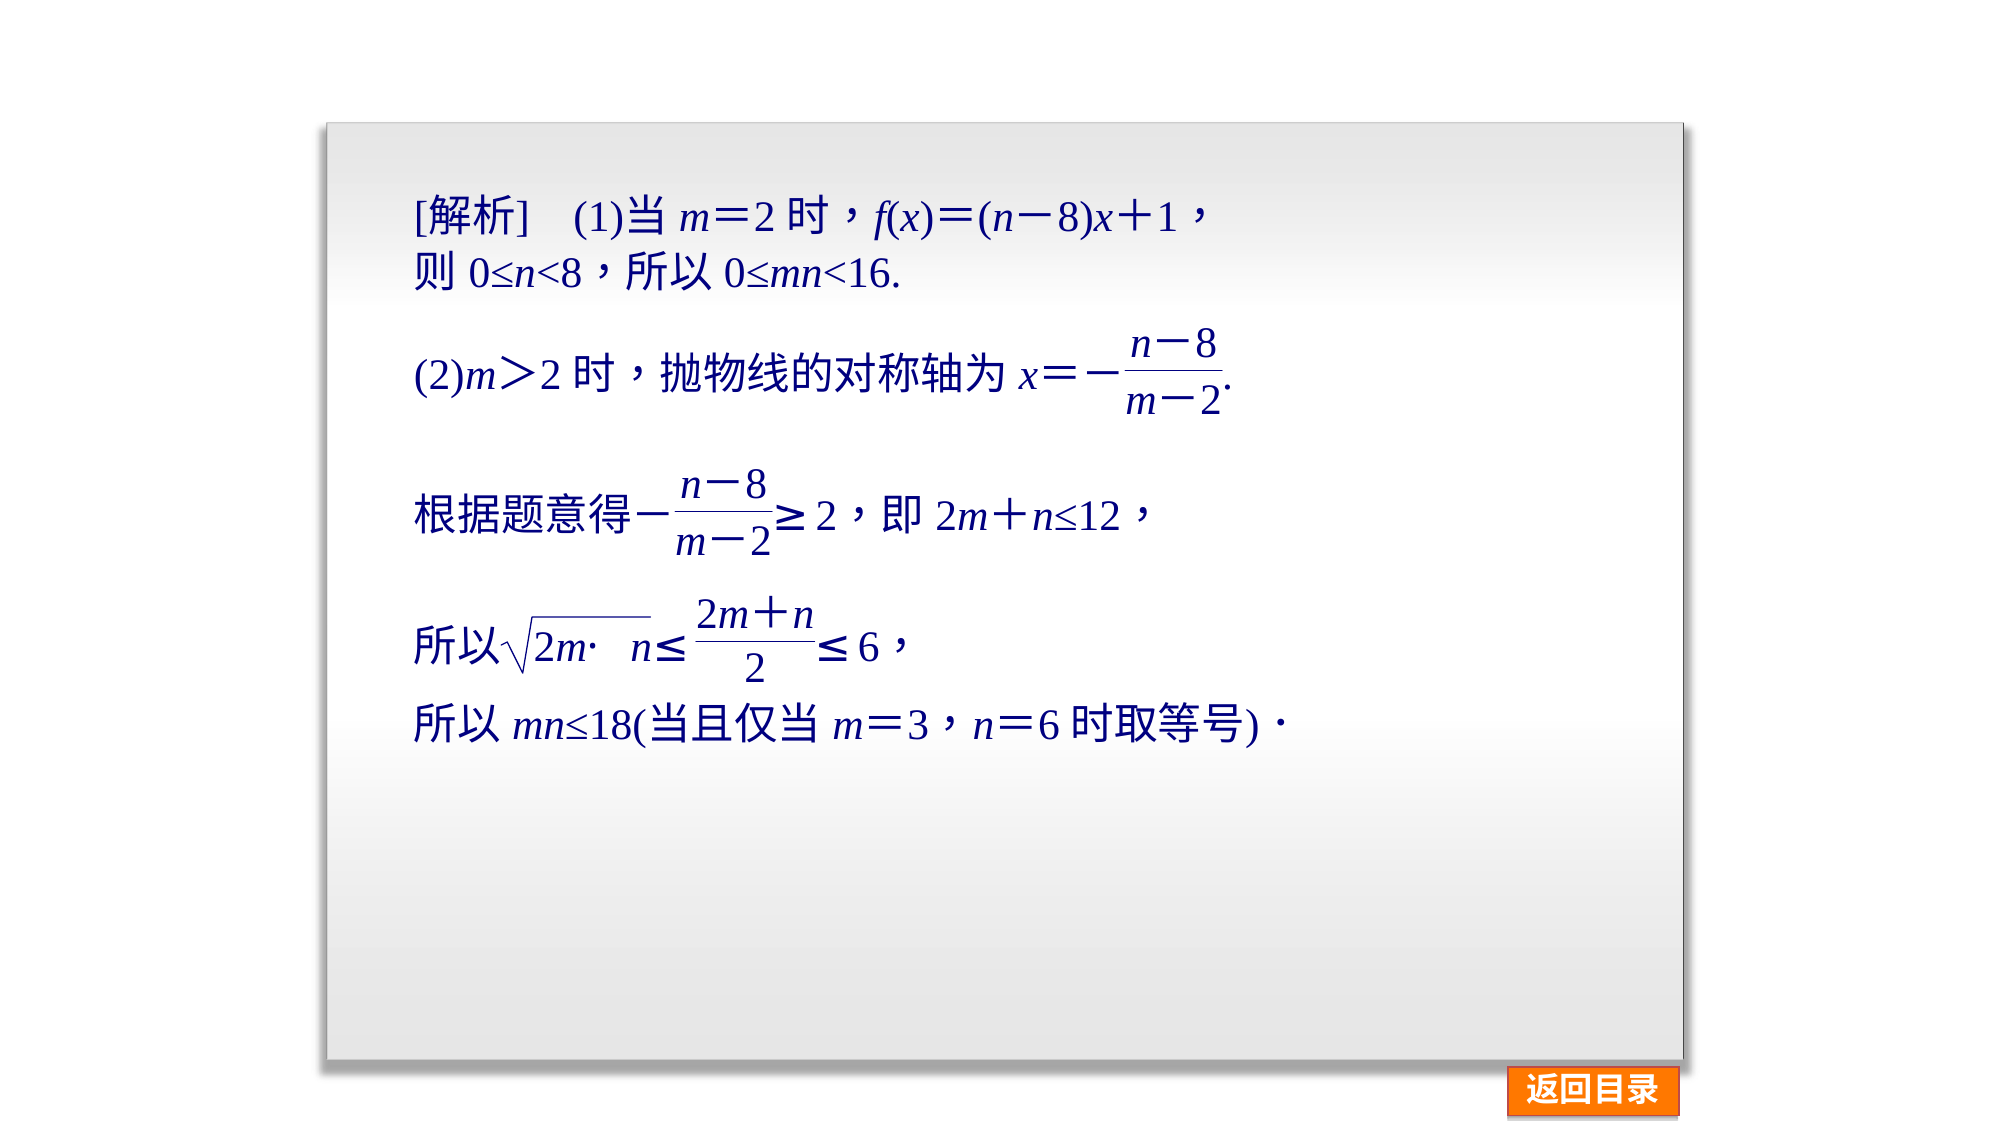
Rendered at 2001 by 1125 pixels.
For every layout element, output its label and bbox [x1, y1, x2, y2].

text_box [413, 187, 1635, 1125]
text_box [249, 113, 1750, 1125]
